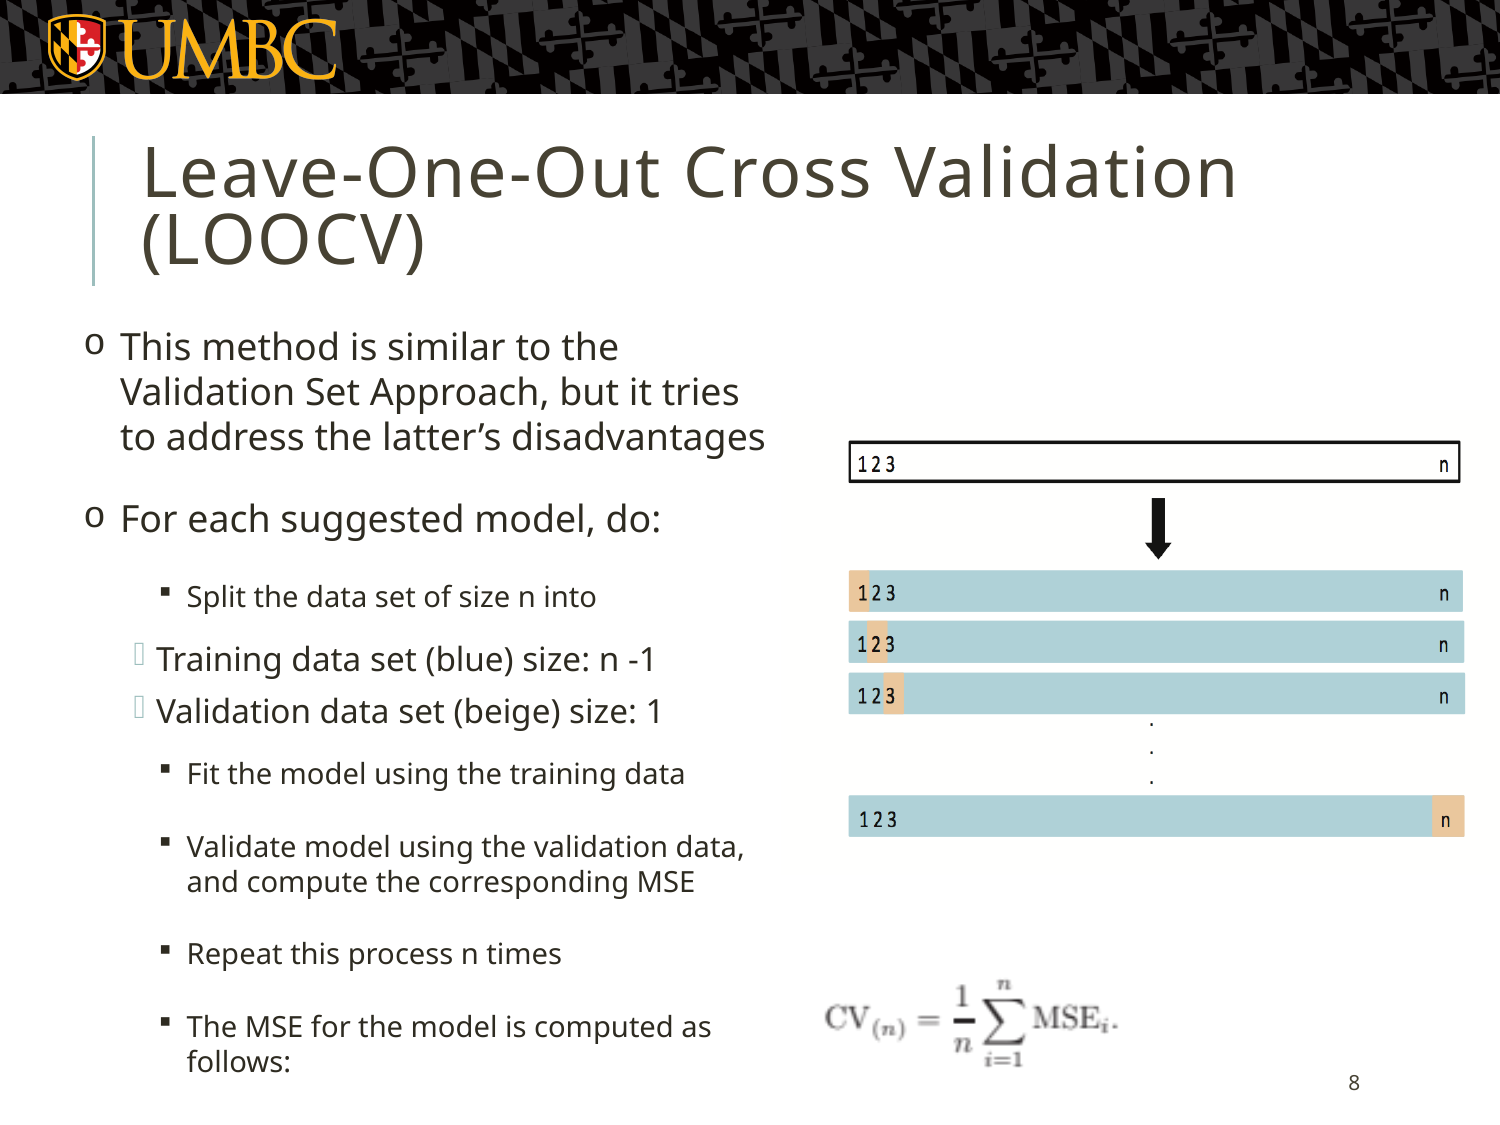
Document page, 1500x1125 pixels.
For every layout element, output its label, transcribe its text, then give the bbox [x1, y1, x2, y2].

picture [767, 410, 1500, 875]
picture [0, 0, 1500, 94]
title Leave-One-Out Cross Validation (LOOCV) [126, 135, 1322, 286]
list This method is similar to the Validation Set Approach, but it tries to address the latter’s disadvantages For each suggested model, do: Split the data set of size n into Training data set (blue) size: n -1 Validation data set (beige) size: 1 Fit the model using the training data Validate model using the validation data, and compute the corresponding MSE Repeat this process n times The MSE for the model is computed as follows: [75, 315, 789, 1097]
picture [788, 959, 1150, 1085]
slide_number 8 [1333, 1061, 1454, 1107]
